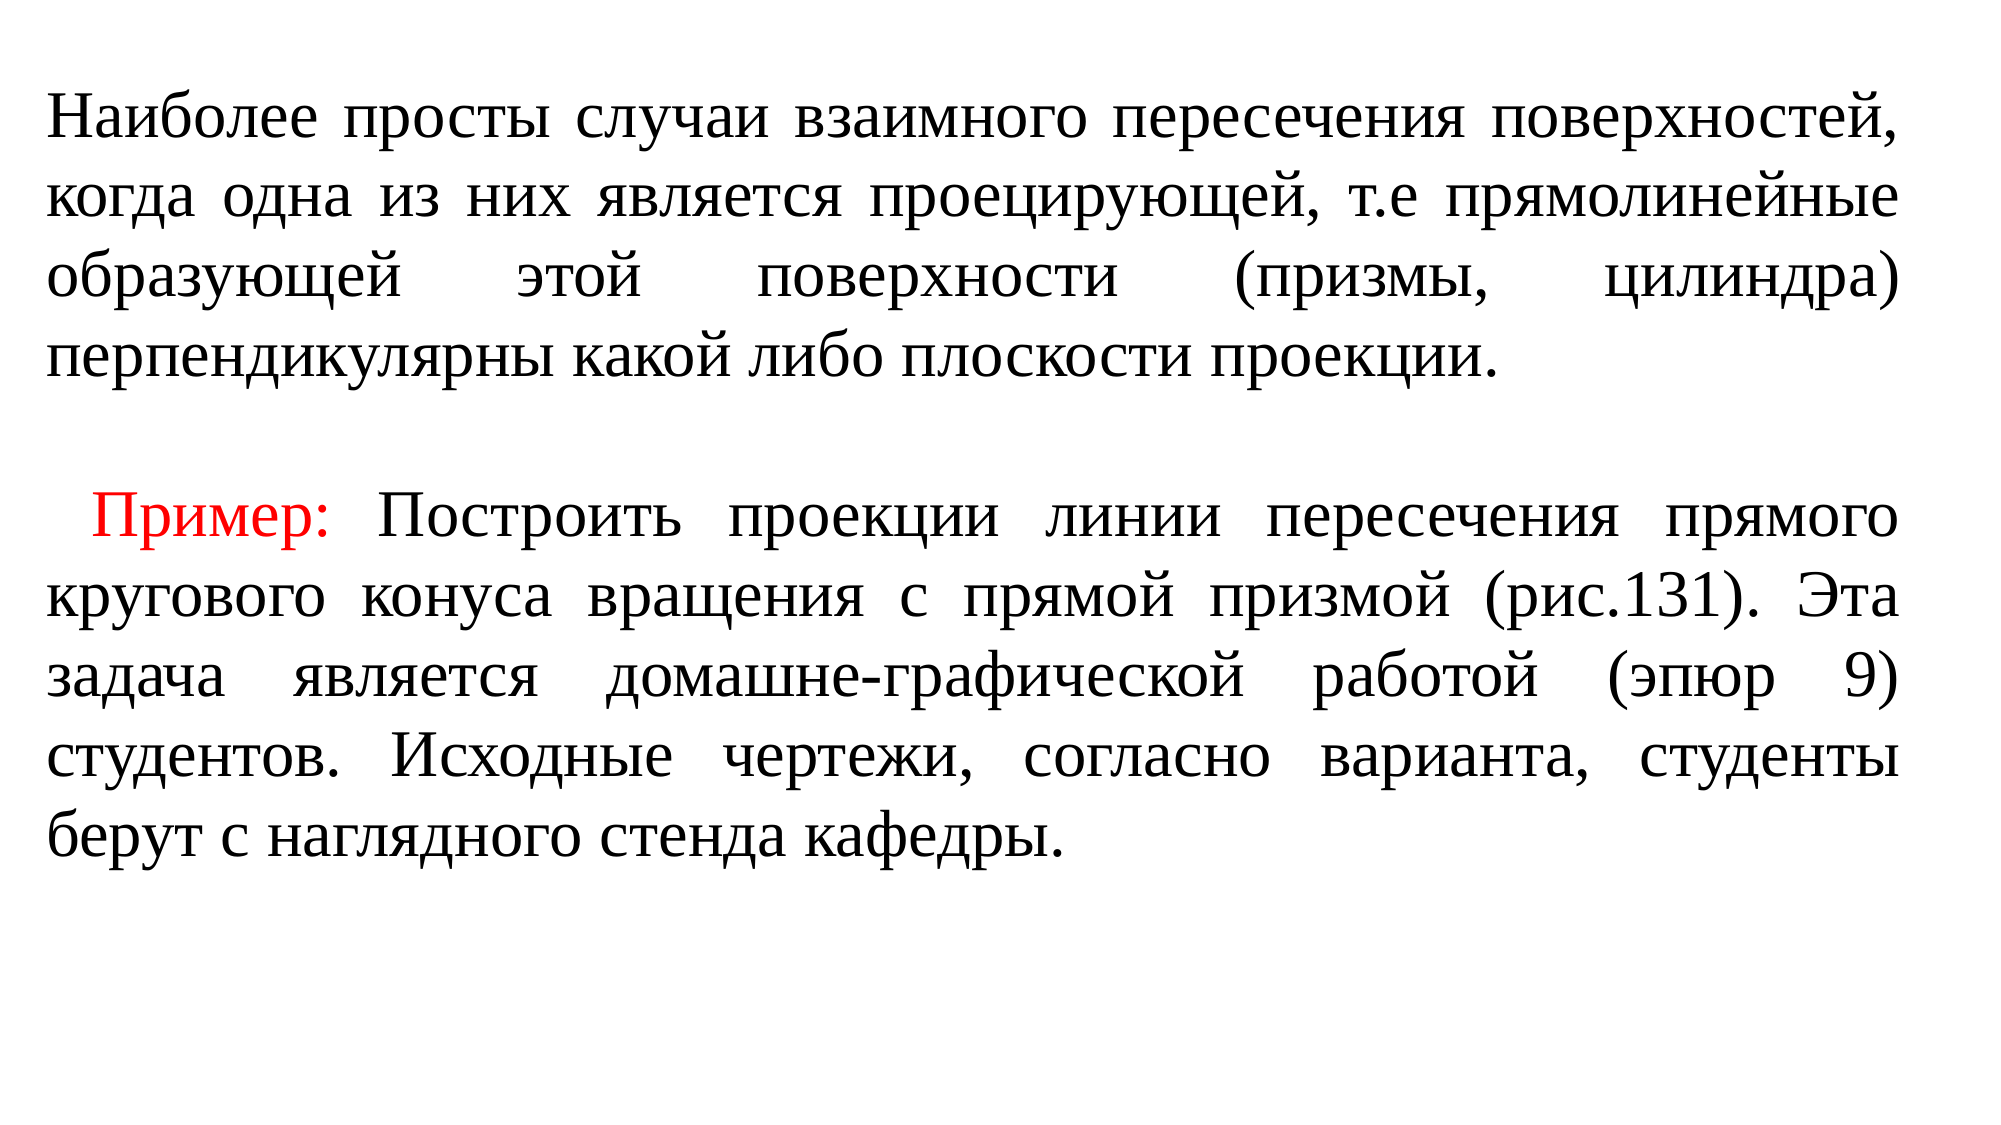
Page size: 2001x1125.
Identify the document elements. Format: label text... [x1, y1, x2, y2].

text_box Наиболее просты случаи взаимного пересечения поверхностей, когда одна из них является проецирующей, т.е прямолинейные образующей этой поверхности (призмы, цилиндра) перпендикулярны какой либо плоскости проекции. Пример: Построить проекции линии пересечения прямого кругового конуса вращения с прямой призмой (рис.131). Эта задача является домашне-графической работой (эпюр 9) студентов. Исходные чертежи, согласно варианта, студенты берут с наглядного стенда кафедры. [31, 62, 1917, 878]
